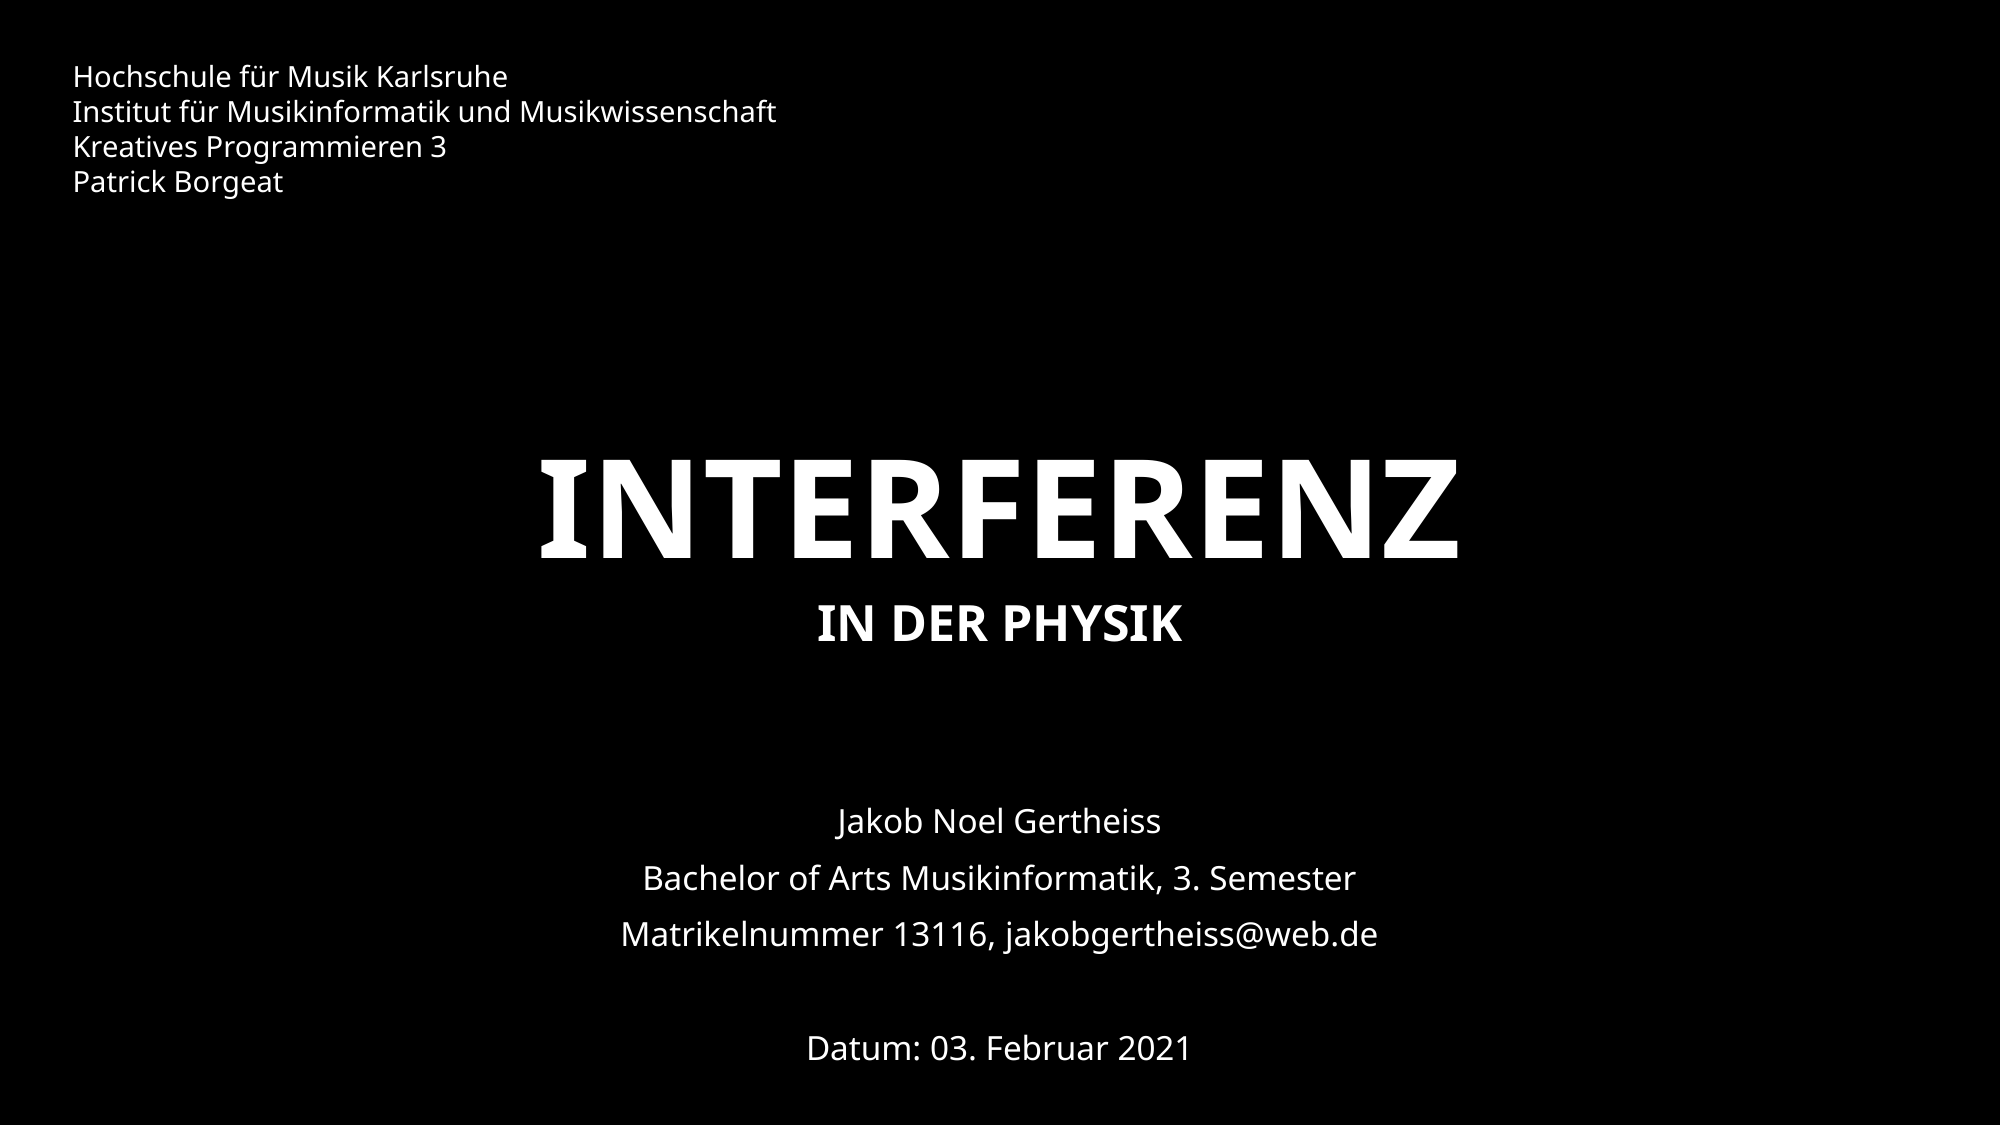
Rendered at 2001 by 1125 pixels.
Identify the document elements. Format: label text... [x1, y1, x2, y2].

subtitle IN DER PHYSIK Jakob Noel Gertheiss Bachelor of Arts Musikinformatik, 3. Semester Matrikelnummer 13116, jakobgertheiss@web.de Datum: 03. Februar 2021 [249, 590, 1750, 1076]
text_box Hochschule für Musik Karlsruhe Institut für Musikinformatik und Musikwissenschaft Kreatives Programmieren 3 Patrick Borgeat [57, 50, 994, 206]
title INTERFERENZ [249, 184, 1750, 590]
